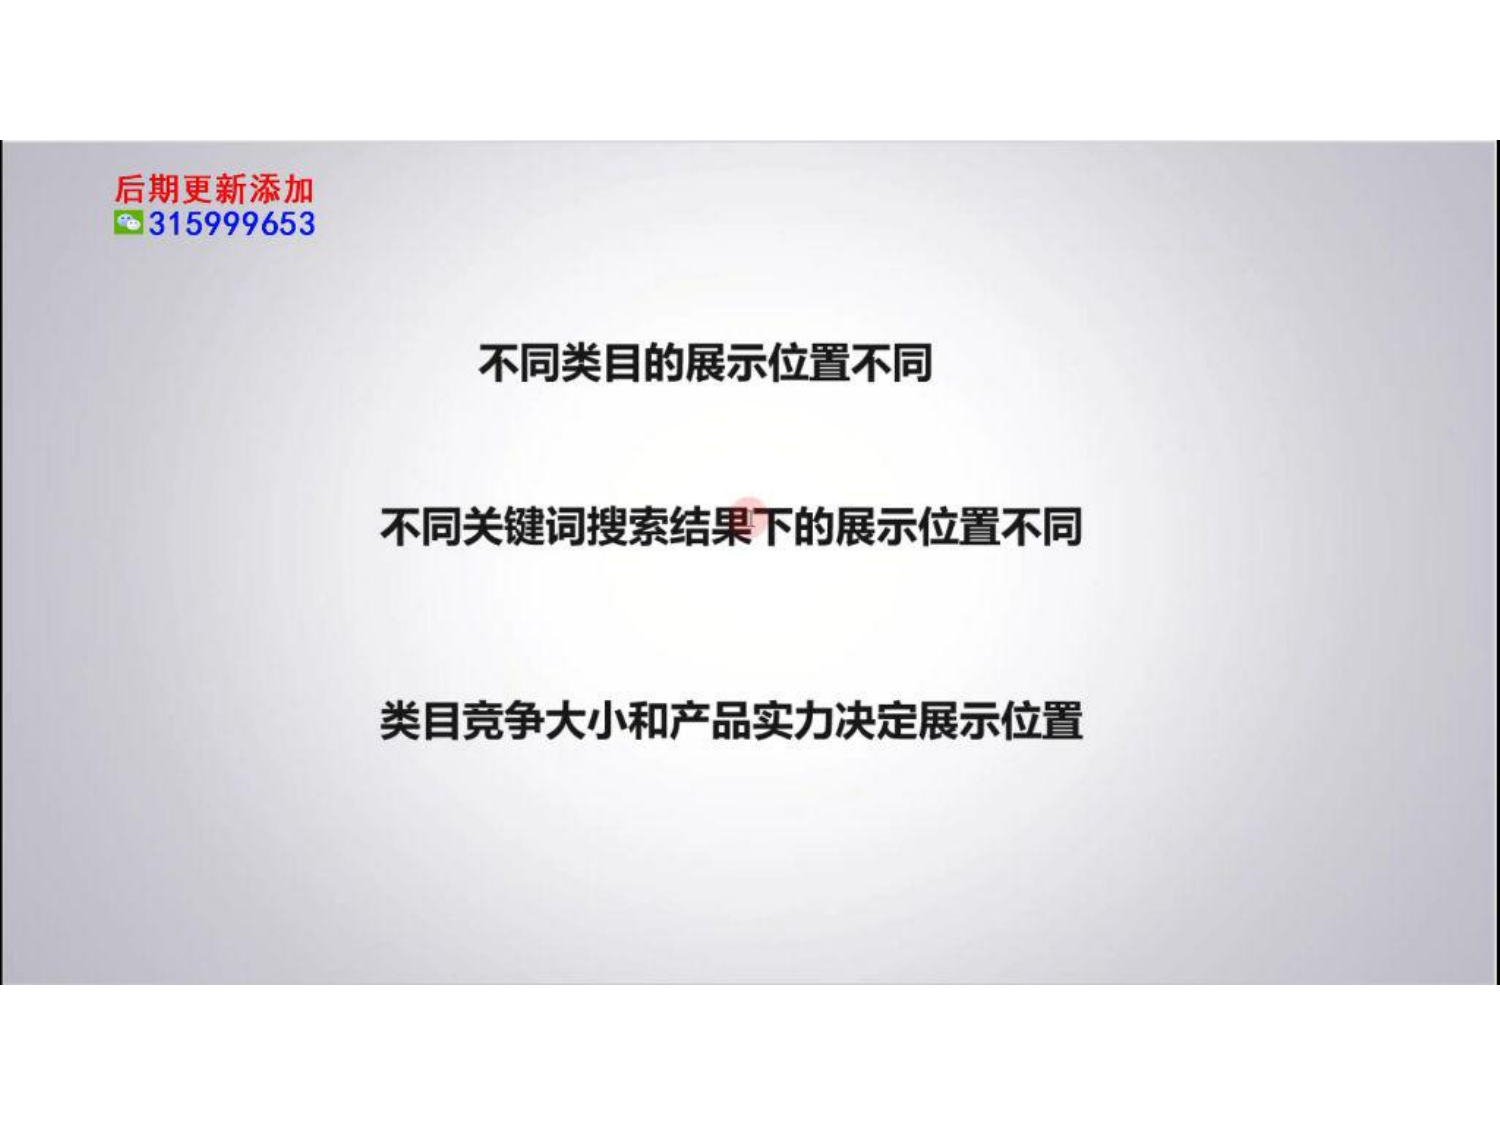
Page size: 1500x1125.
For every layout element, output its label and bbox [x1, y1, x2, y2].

picture [0, 140, 1500, 985]
